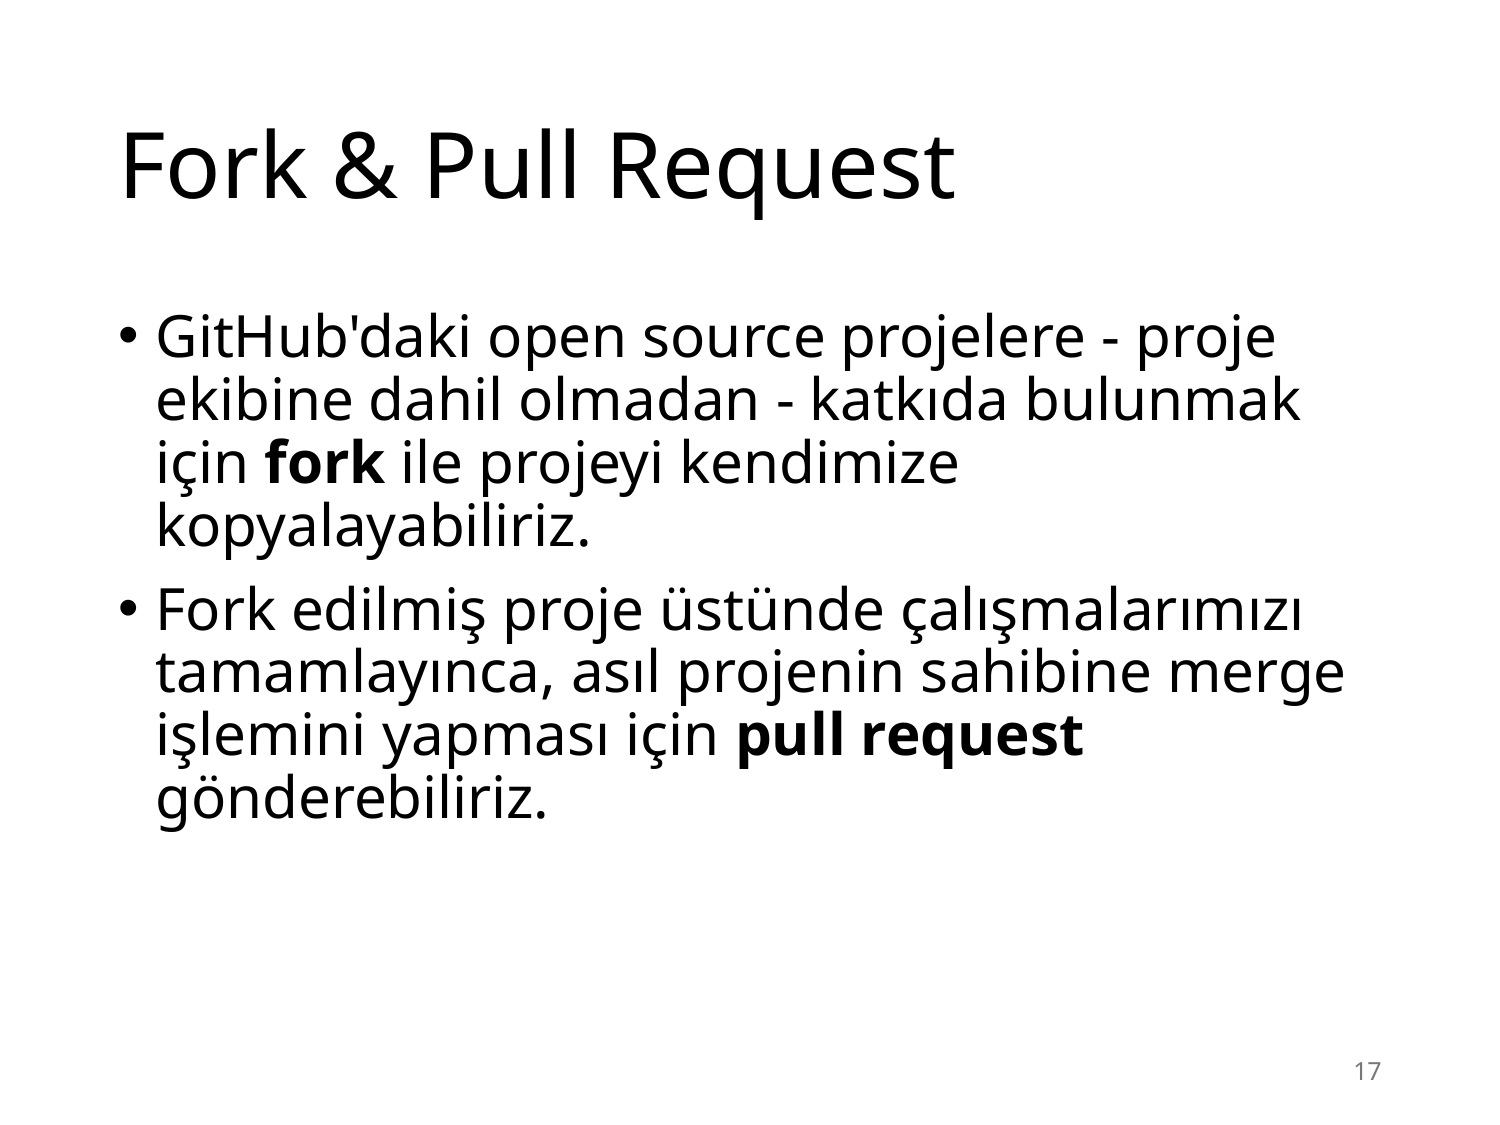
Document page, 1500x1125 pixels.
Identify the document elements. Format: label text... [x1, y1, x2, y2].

title Fork & Pull Request [103, 59, 1397, 278]
list GitHub'daki open source projelere - proje ekibine dahil olmadan - katkıda bulunmak için fork ile projeyi kendimize kopyalayabiliriz. Fork edilmiş proje üstünde çalışmalarımızı tamamlayınca, asıl projenin sahibine merge işlemini yapması için pull request gönderebiliriz. [103, 299, 1397, 1014]
slide_number 16 [1059, 1042, 1397, 1103]
